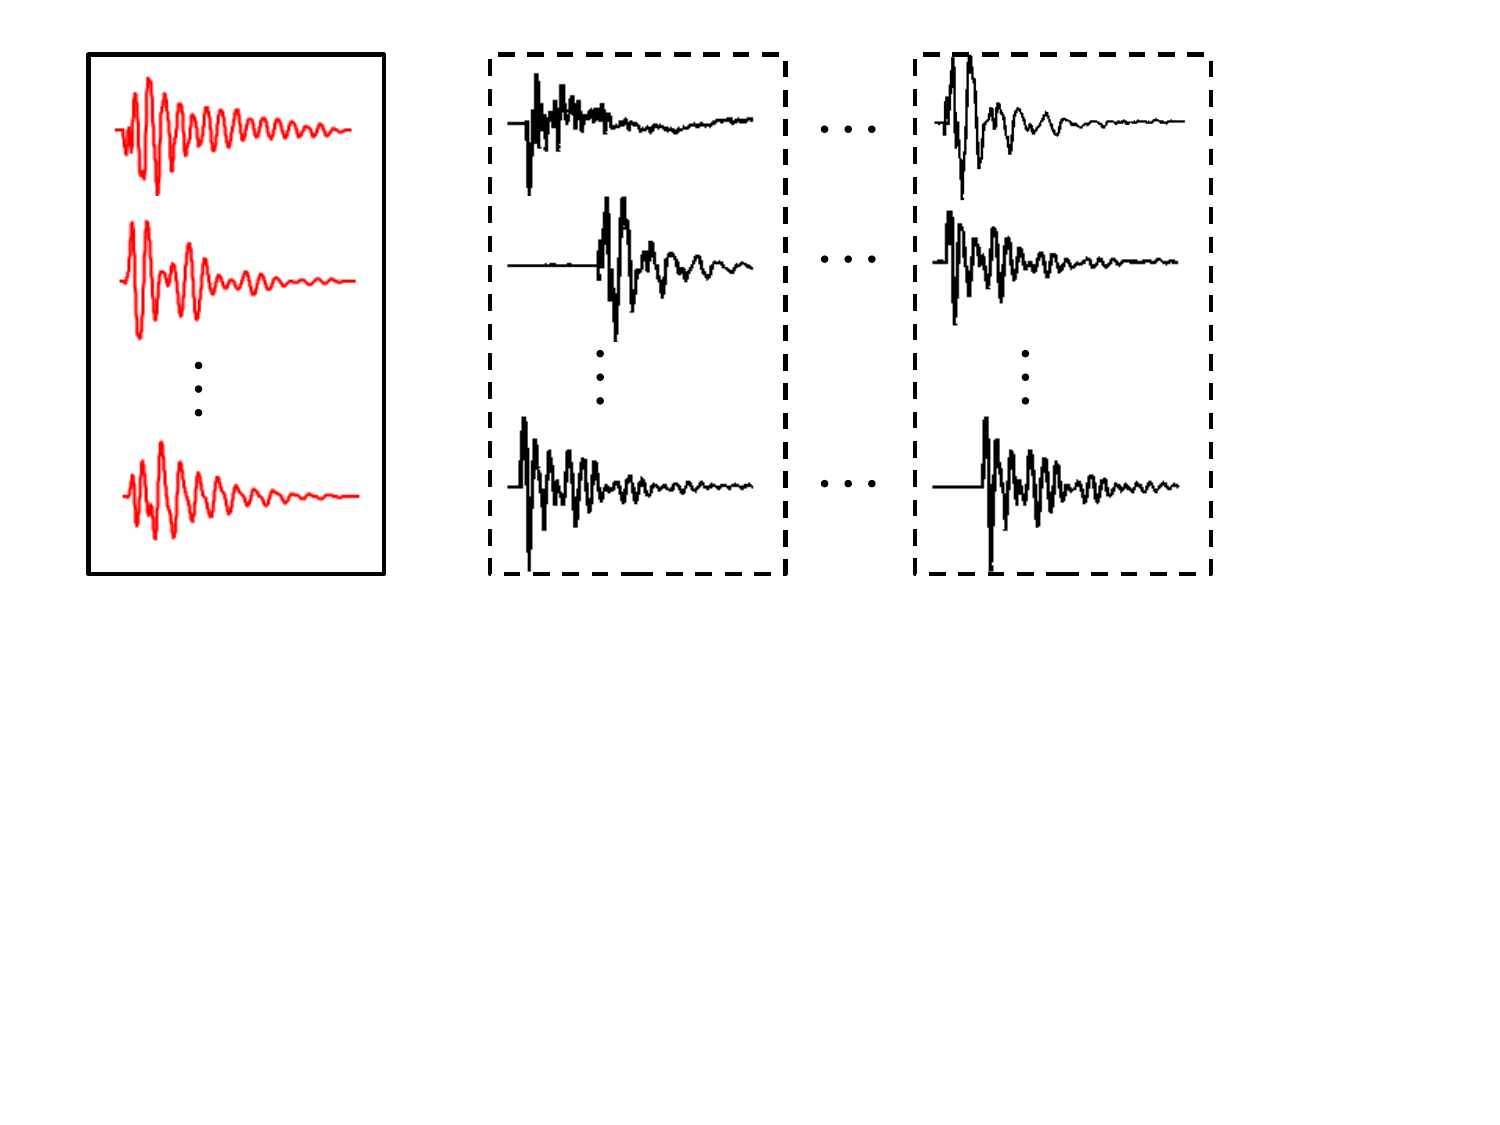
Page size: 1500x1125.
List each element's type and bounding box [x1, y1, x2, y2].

text_box [844, 231, 853, 287]
picture [111, 66, 358, 197]
text_box [844, 101, 853, 157]
picture [501, 66, 762, 343]
picture [501, 408, 762, 575]
text_box [488, 52, 788, 576]
text_box [86, 52, 386, 576]
text_box [596, 349, 605, 405]
text_box [194, 361, 203, 417]
text_box [1021, 349, 1030, 405]
picture [926, 408, 1188, 575]
picture [111, 207, 368, 345]
text_box [913, 52, 1019, 576]
text_box [1031, 52, 1213, 576]
text_box [844, 455, 853, 512]
picture [926, 54, 1188, 339]
picture [111, 432, 369, 544]
